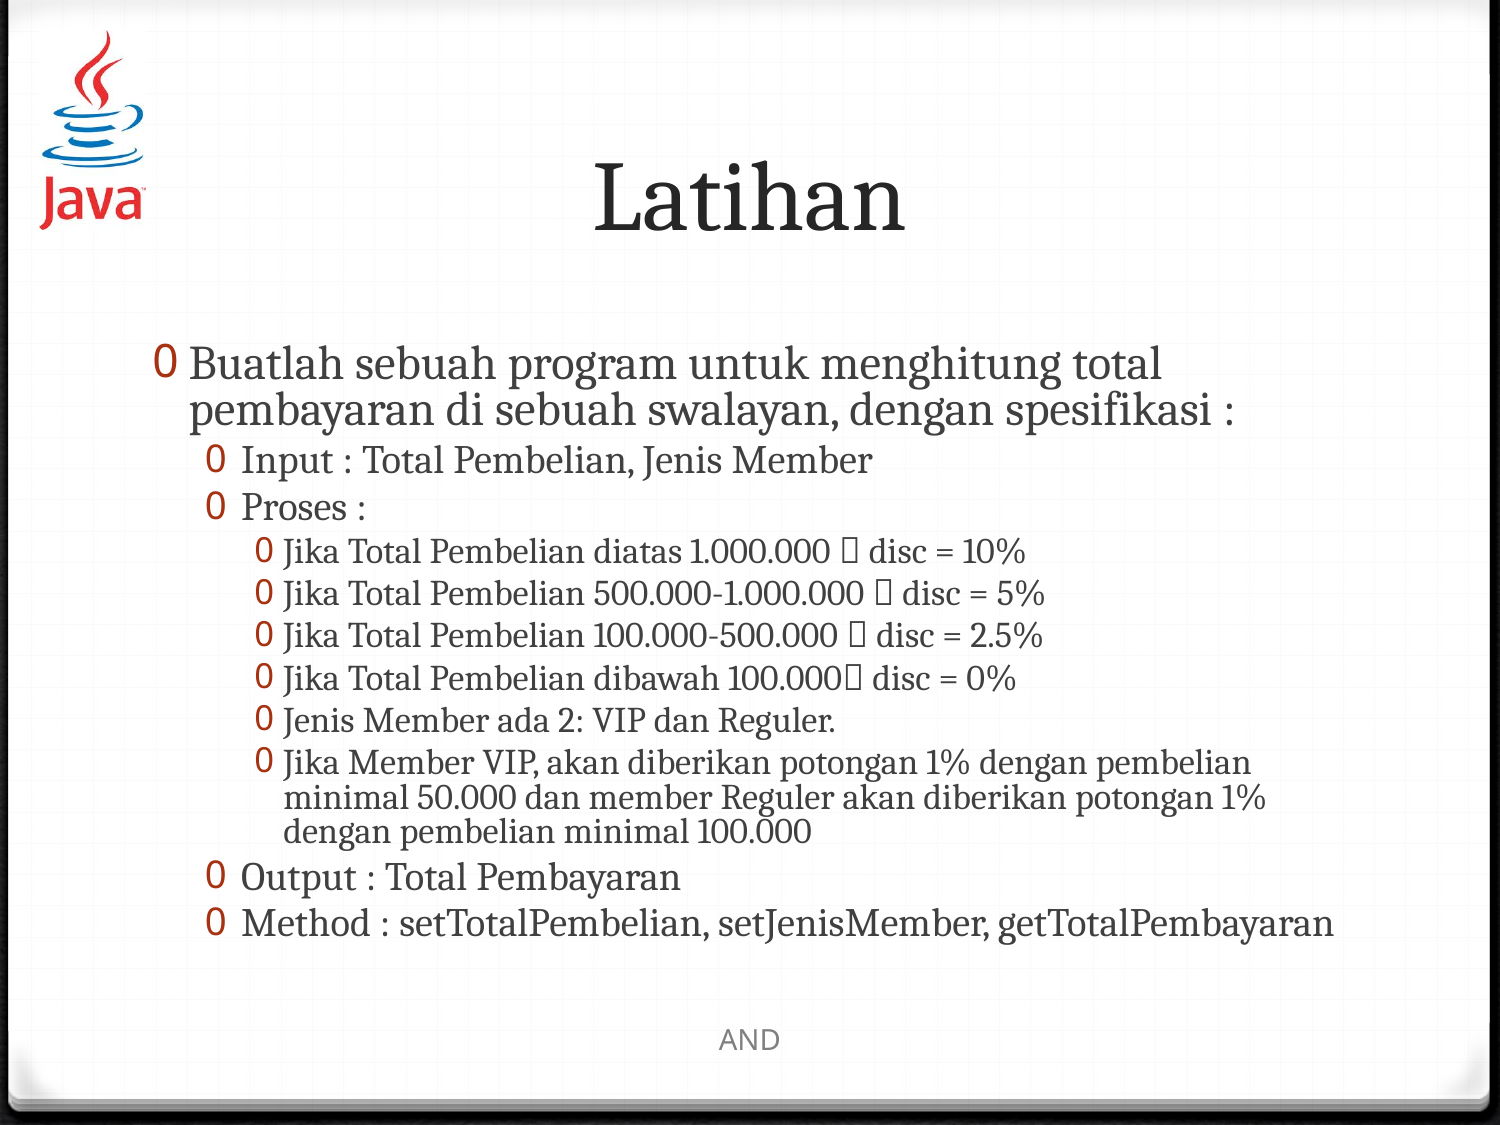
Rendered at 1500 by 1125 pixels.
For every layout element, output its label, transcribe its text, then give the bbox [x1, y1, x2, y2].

footer AND [512, 1008, 988, 1069]
picture [0, 0, 1500, 1125]
list Buatlah sebuah program untuk menghitung total pembayaran di sebuah swalayan, dengan spesifikasi : Input : Total Pembelian, Jenis Member Proses : Jika Total Pembelian diatas 1.000.000  disc = 10% Jika Total Pembelian 500.000-1.000.000  disc = 5% Jika Total Pembelian 100.000-500.000  disc = 2.5% Jika Total Pembelian dibawah 100.000 disc = 0% Jenis Member ada 2: VIP dan Reguler. Jika Member VIP, akan diberikan potongan 1% dengan pembelian minimal 50.000 dan member Reguler akan diberikan potongan 1% dengan pembelian minimal 100.000 Output : Total Pembayaran Method : setTotalPembelian, setJenisMember, getTotalPembayaran [137, 334, 1363, 983]
title Latihan [90, 71, 1410, 309]
